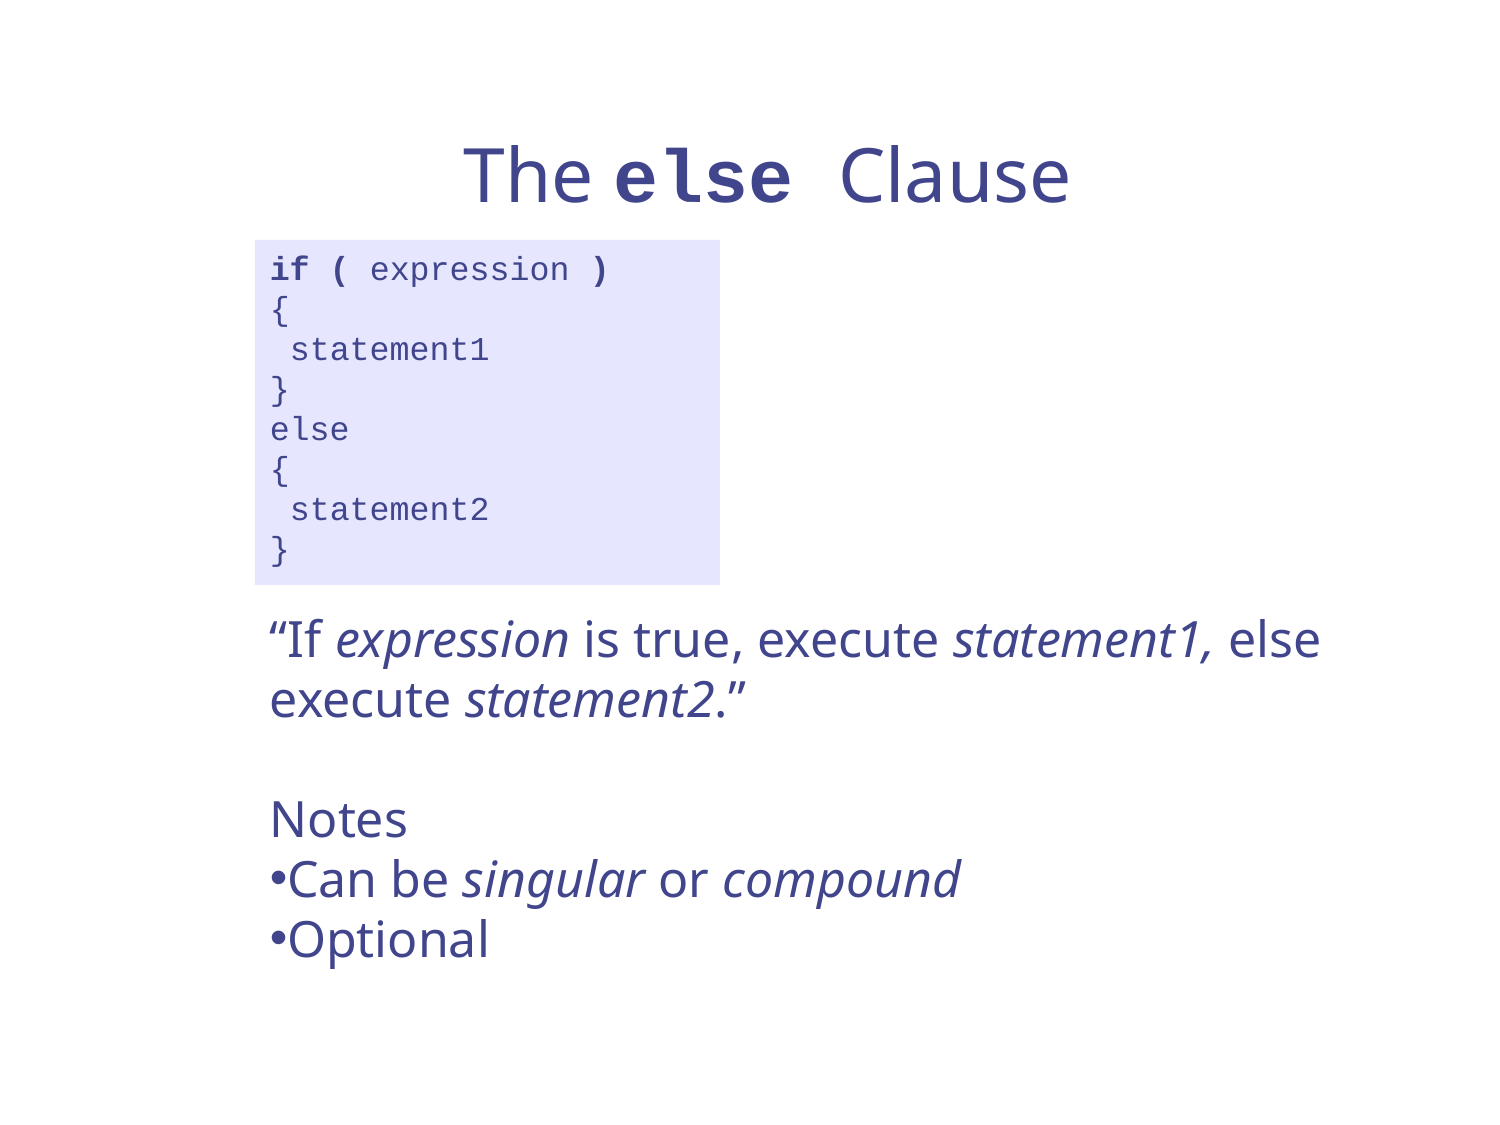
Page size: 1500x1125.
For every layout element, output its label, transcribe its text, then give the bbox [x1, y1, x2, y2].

text_box The else Clause [247, 119, 1288, 225]
text_box if ( expression ) { statement1 } else { statement2 } [254, 239, 720, 585]
text_box “If expression is true, execute statement1, else execute statement2.” Notes Can be singular or compound Optional [254, 599, 1440, 975]
